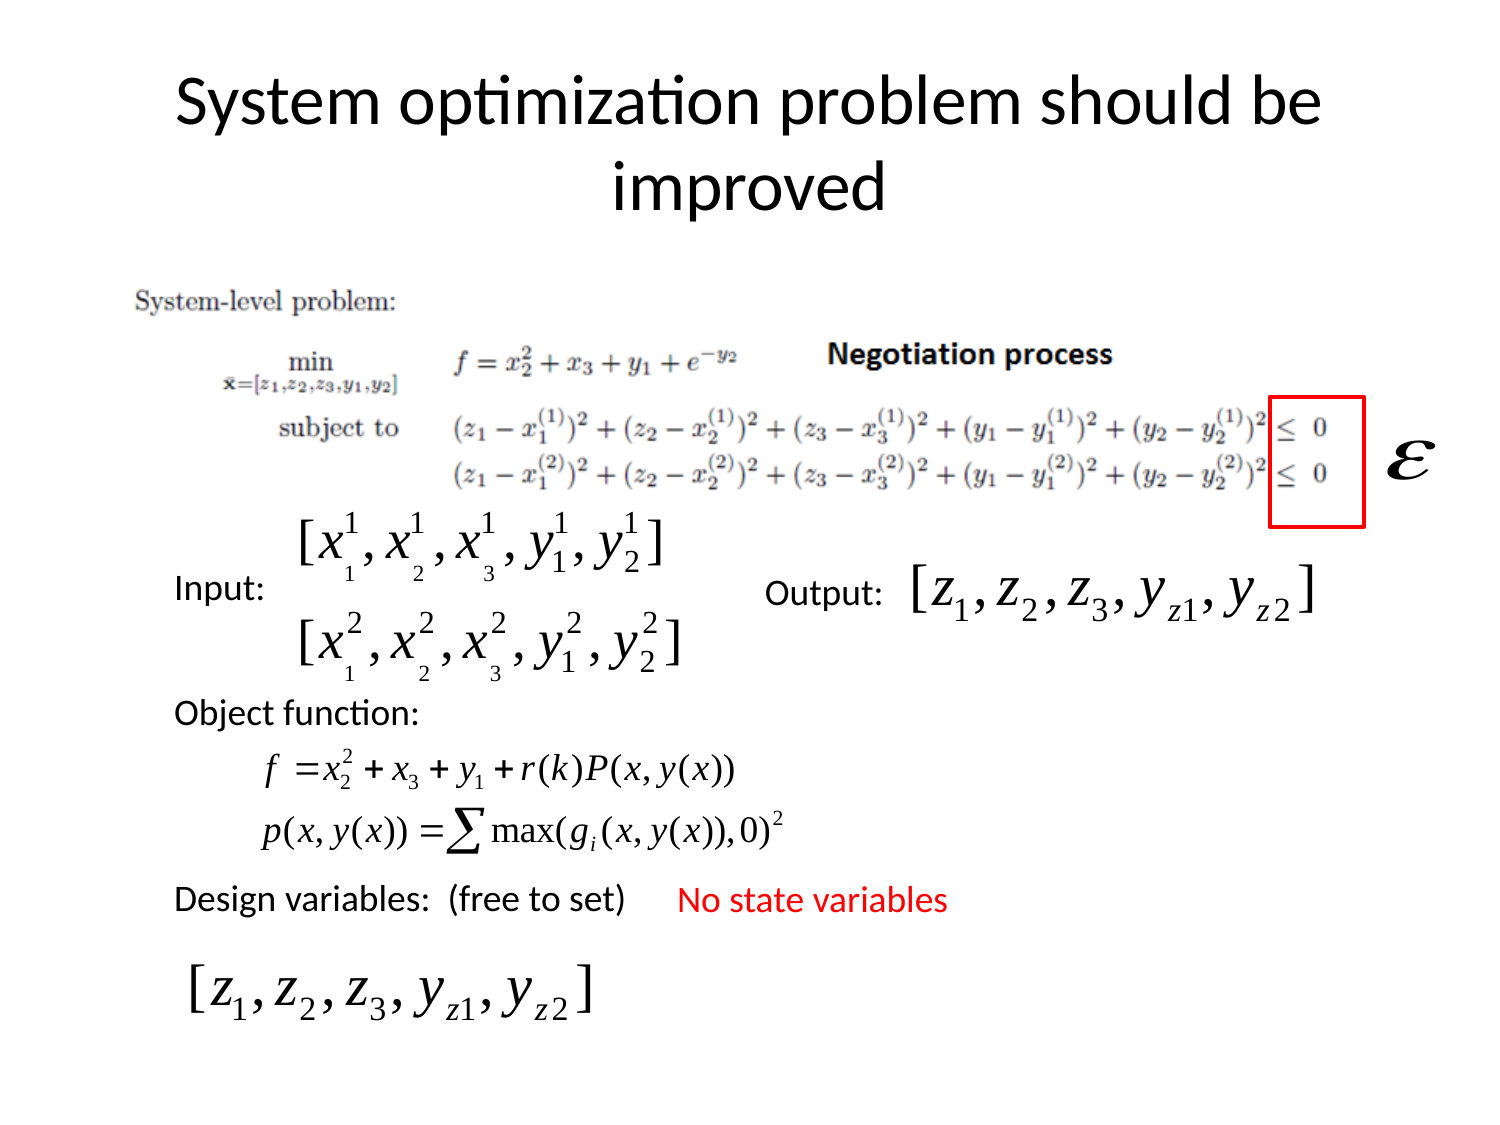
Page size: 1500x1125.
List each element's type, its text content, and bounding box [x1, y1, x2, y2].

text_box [292, 497, 692, 693]
text_box No state variables [662, 868, 1211, 928]
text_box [252, 738, 794, 865]
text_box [904, 547, 1325, 636]
text_box Input: [159, 555, 287, 616]
text_box Design variables: (free to set) [159, 866, 662, 927]
picture [124, 255, 1376, 511]
title System optimization problem should be improved [75, 45, 1425, 233]
text_box Output: [749, 560, 899, 621]
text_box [182, 946, 603, 1036]
text_box Object function: [159, 680, 708, 741]
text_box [1363, 423, 1469, 501]
text_box [1268, 518, 1366, 529]
